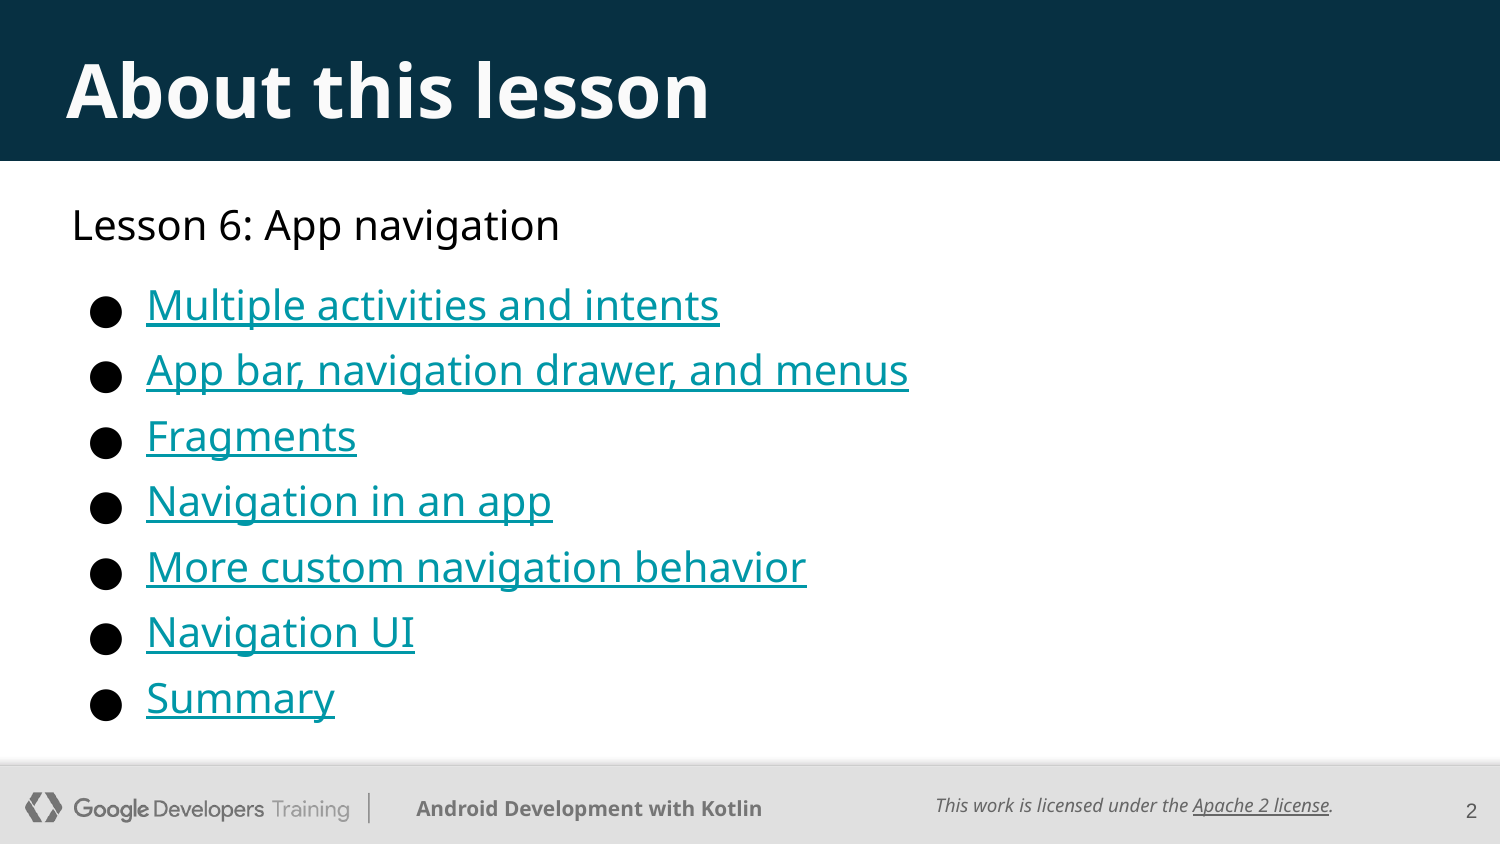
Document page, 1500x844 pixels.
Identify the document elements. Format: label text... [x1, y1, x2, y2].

picture [0, 161, 1500, 844]
title About this lesson [51, 28, 1449, 122]
slide_number 2 [1402, 777, 1493, 842]
list Lesson 6: App navigation Multiple activities and intents App bar, navigation drawer, and menus Fragments Navigation in an app More custom navigation behavior Navigation UI Summary [56, 176, 1029, 737]
